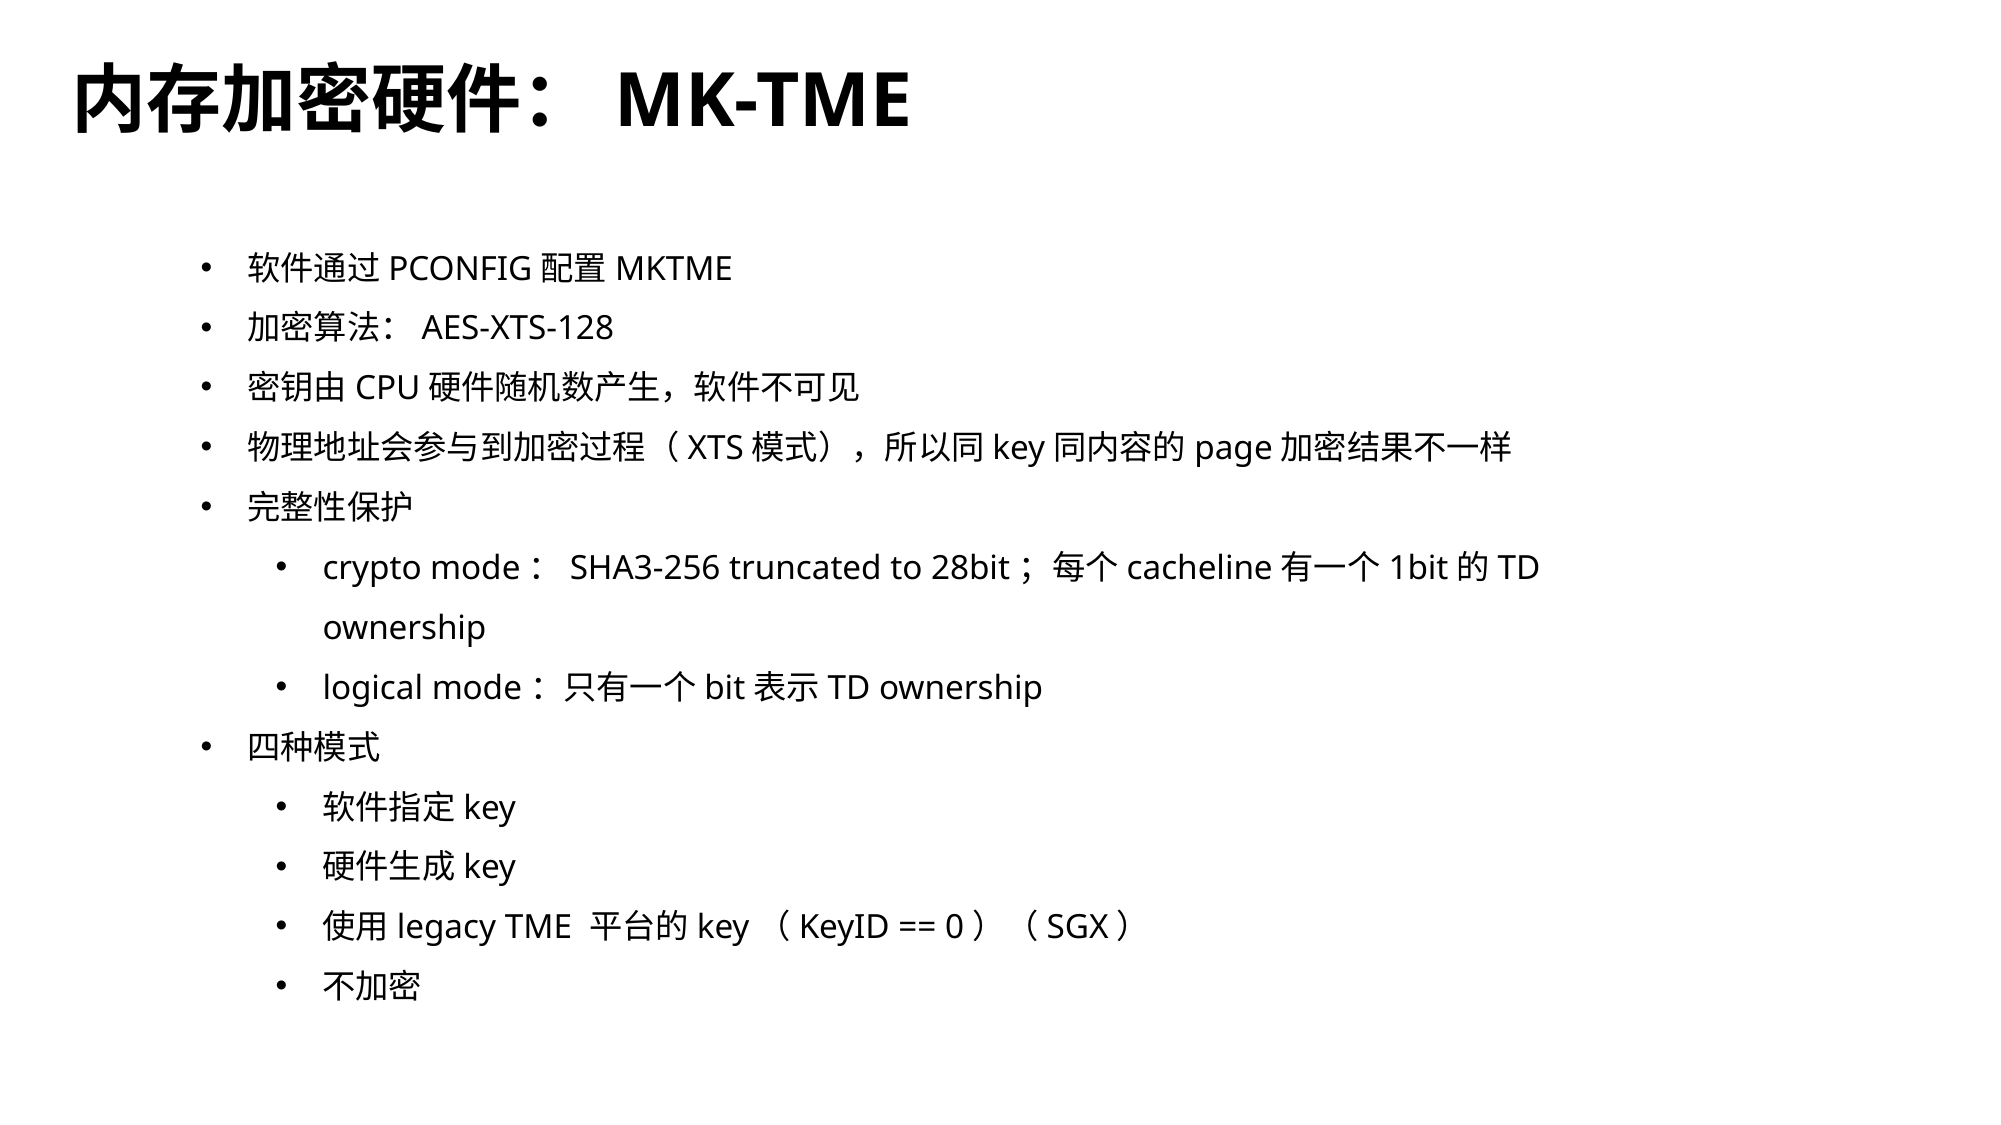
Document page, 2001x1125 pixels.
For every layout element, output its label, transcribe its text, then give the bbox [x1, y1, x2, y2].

text_box 内存加密硬件：MK-TME [56, 43, 1060, 149]
text_box 软件通过PCONFIG配置MKTME 加密算法：AES-XTS-128 密钥由CPU硬件随机数产生，软件不可见 物理地址会参与到加密过程（XTS模式），所以同key同内容的page加密结果不一样 完整性保护 crypto mode：SHA3-256 truncated to 28bit；每个cacheline有一个1bit的TD ownership logical mode：只有一个bit表示TD ownership 四种模式 软件指定key 硬件生成key 使用legacy TME 平台的key（KeyID == 0）（SGX） 不加密 [185, 219, 1589, 1013]
